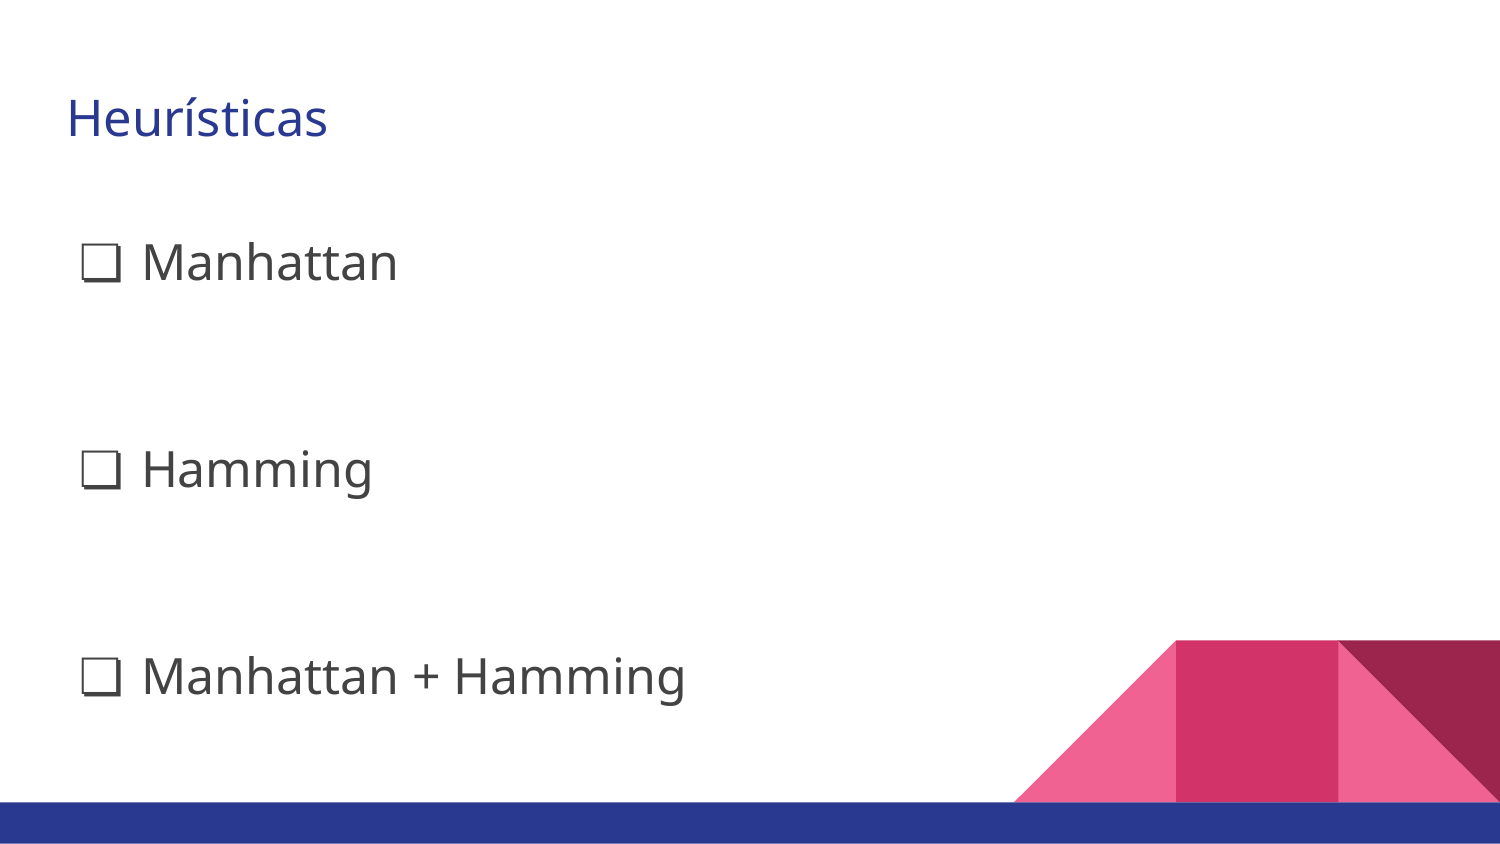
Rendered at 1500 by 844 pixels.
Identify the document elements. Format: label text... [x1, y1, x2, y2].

title Heurísticas [51, 67, 1449, 167]
list Manhattan Hamming Manhattan + Hamming [51, 201, 1449, 750]
